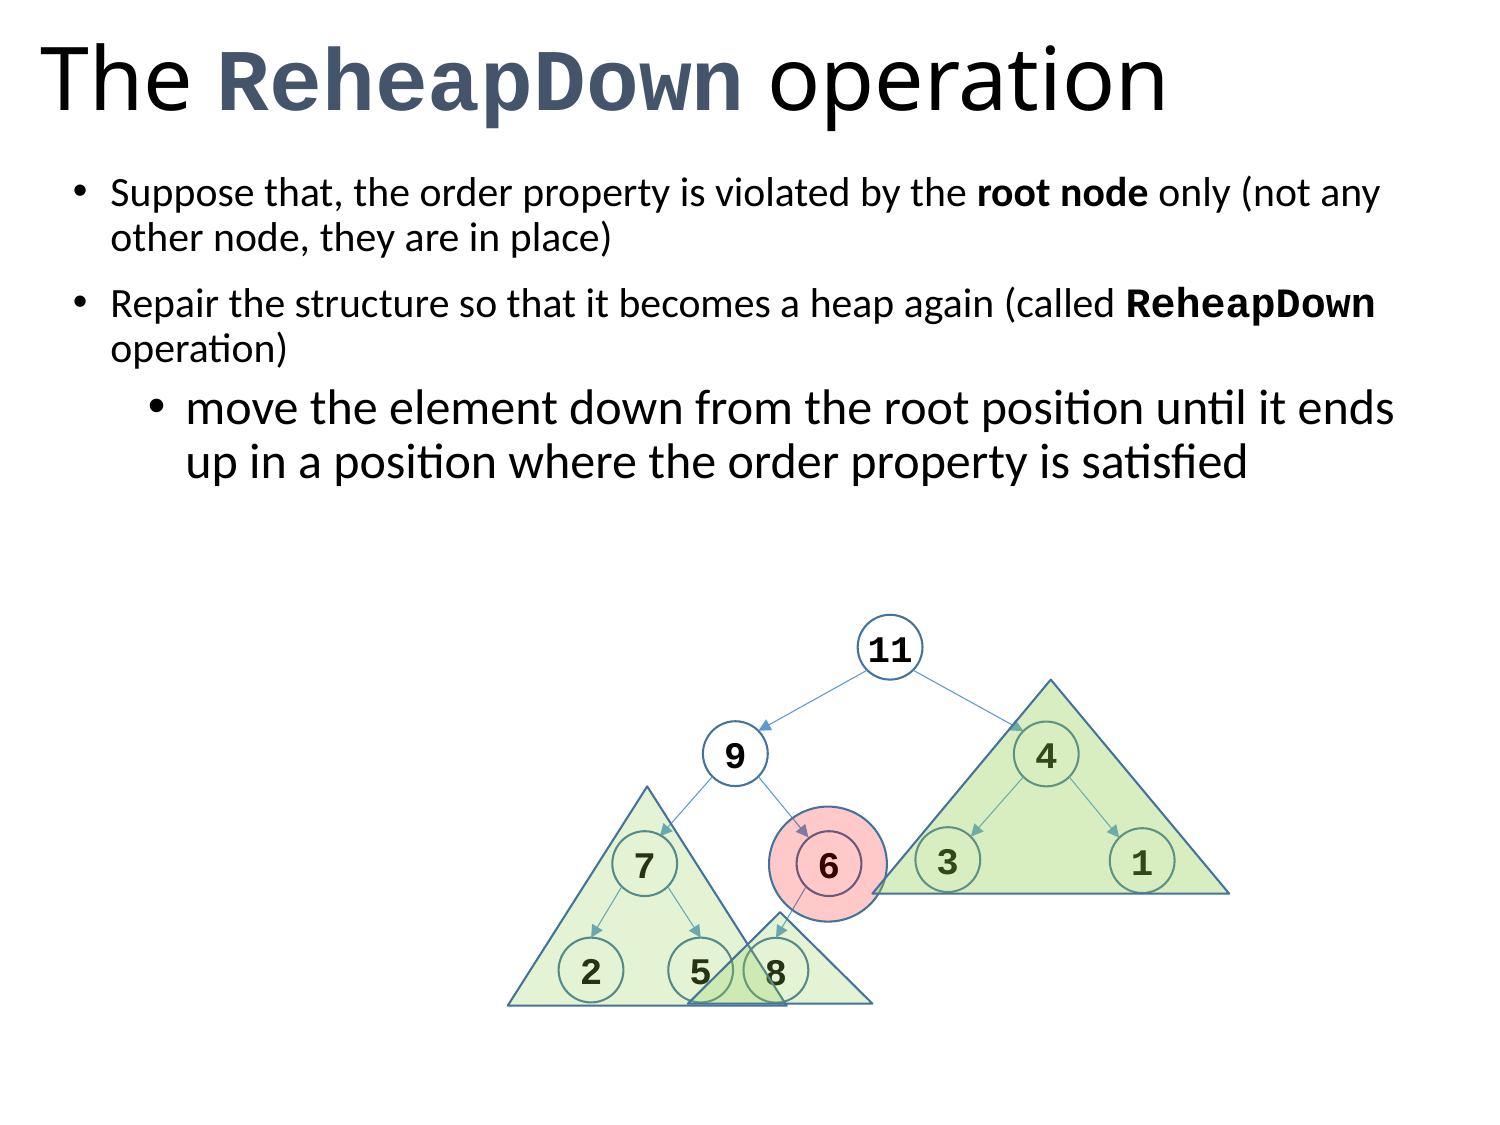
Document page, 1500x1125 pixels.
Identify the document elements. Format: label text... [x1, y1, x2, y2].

text_box [1175, 827, 1231, 895]
list Suppose that, the order property is violated by the root node only (not any other node, they are in place) Repair the structure so that it becomes a heap again (called ReheapDown operation) move the element down from the root position until it ends up in a position where the order property is satisfied [57, 162, 1468, 514]
title The ReheapDown operation [25, 26, 1469, 138]
text_box [506, 924, 788, 1007]
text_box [558, 614, 1175, 1003]
